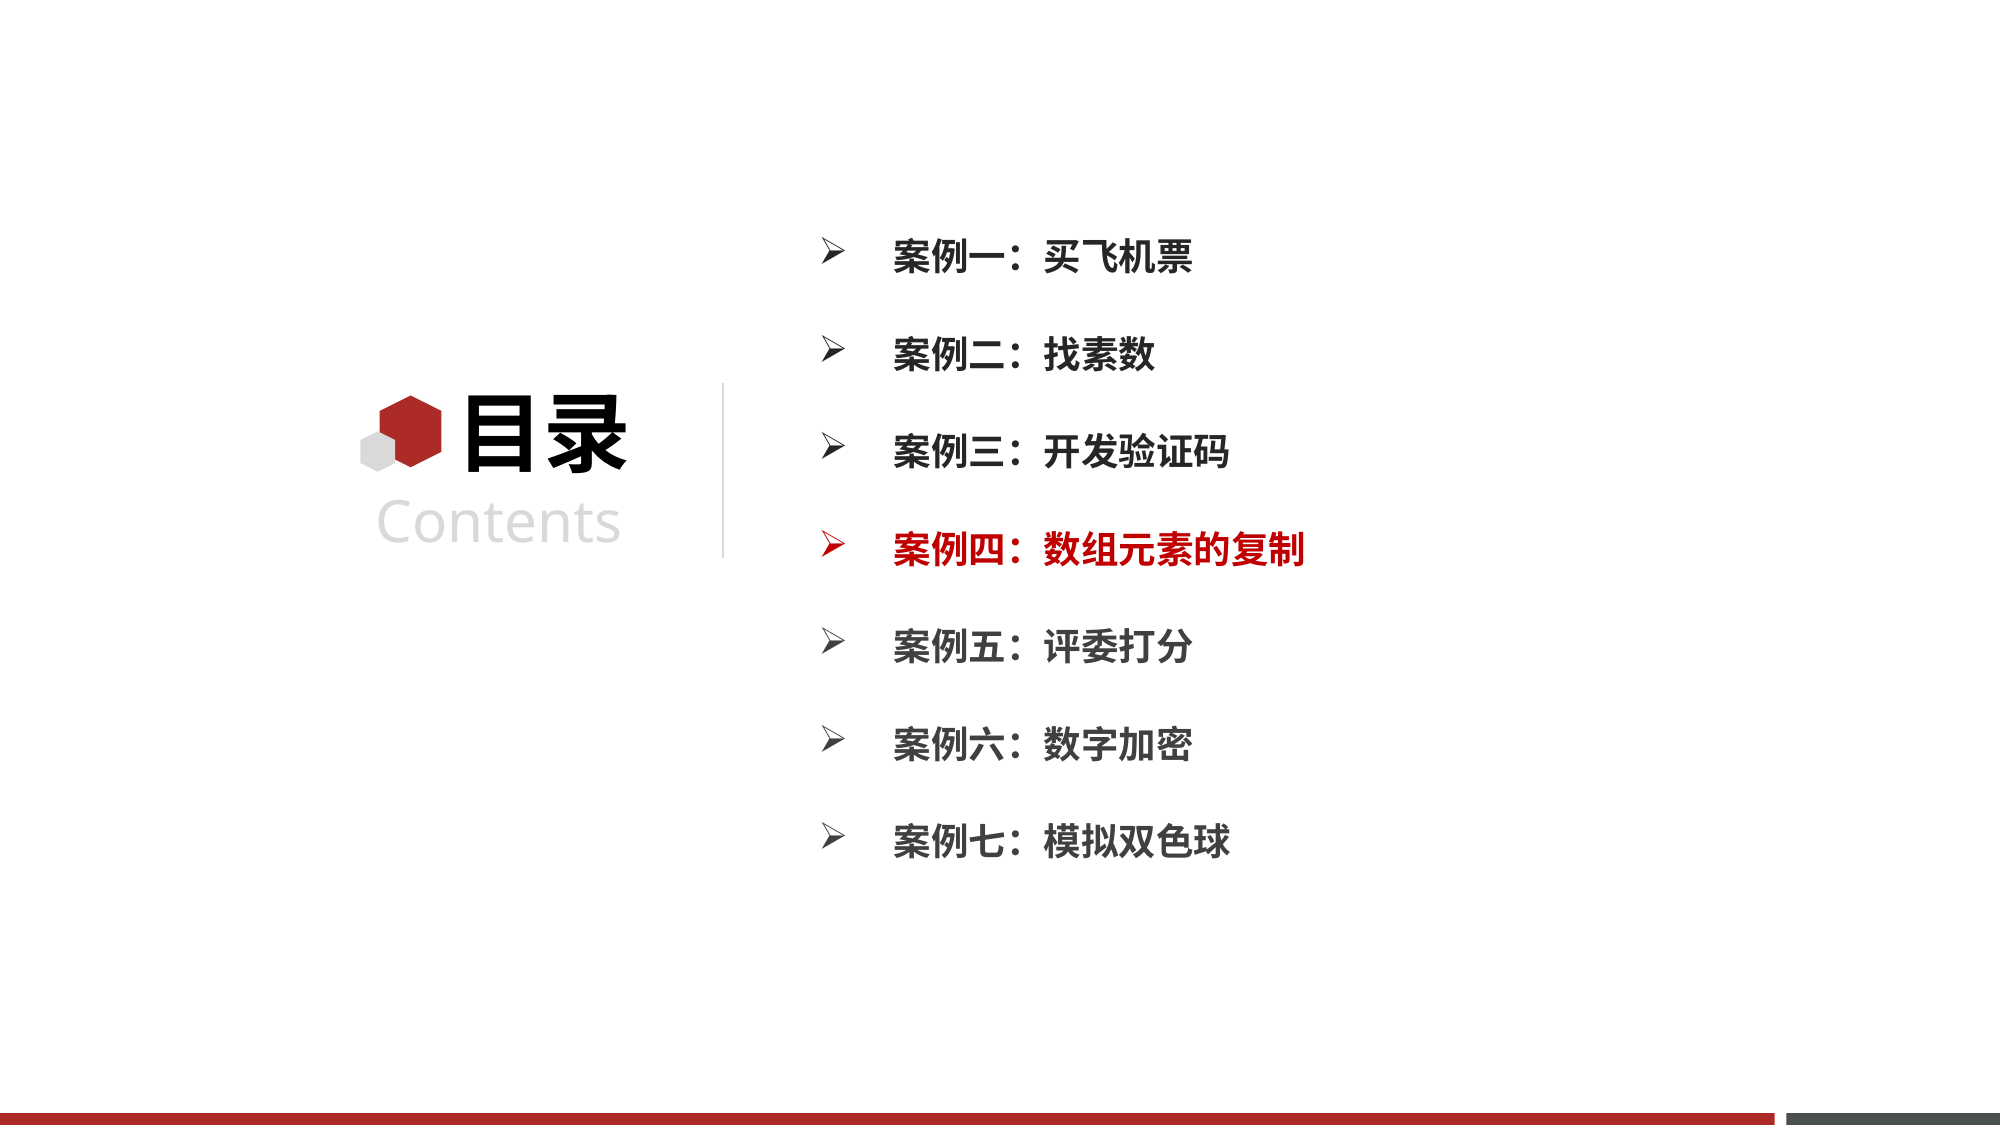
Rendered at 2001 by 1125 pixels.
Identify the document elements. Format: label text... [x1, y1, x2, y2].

list 案例一：买飞机票 案例二：找素数 案例三：开发验证码 案例四：数组元素的复制 案例五：评委打分 案例六：数字加密 案例七：模拟双色球 [804, 113, 1754, 939]
